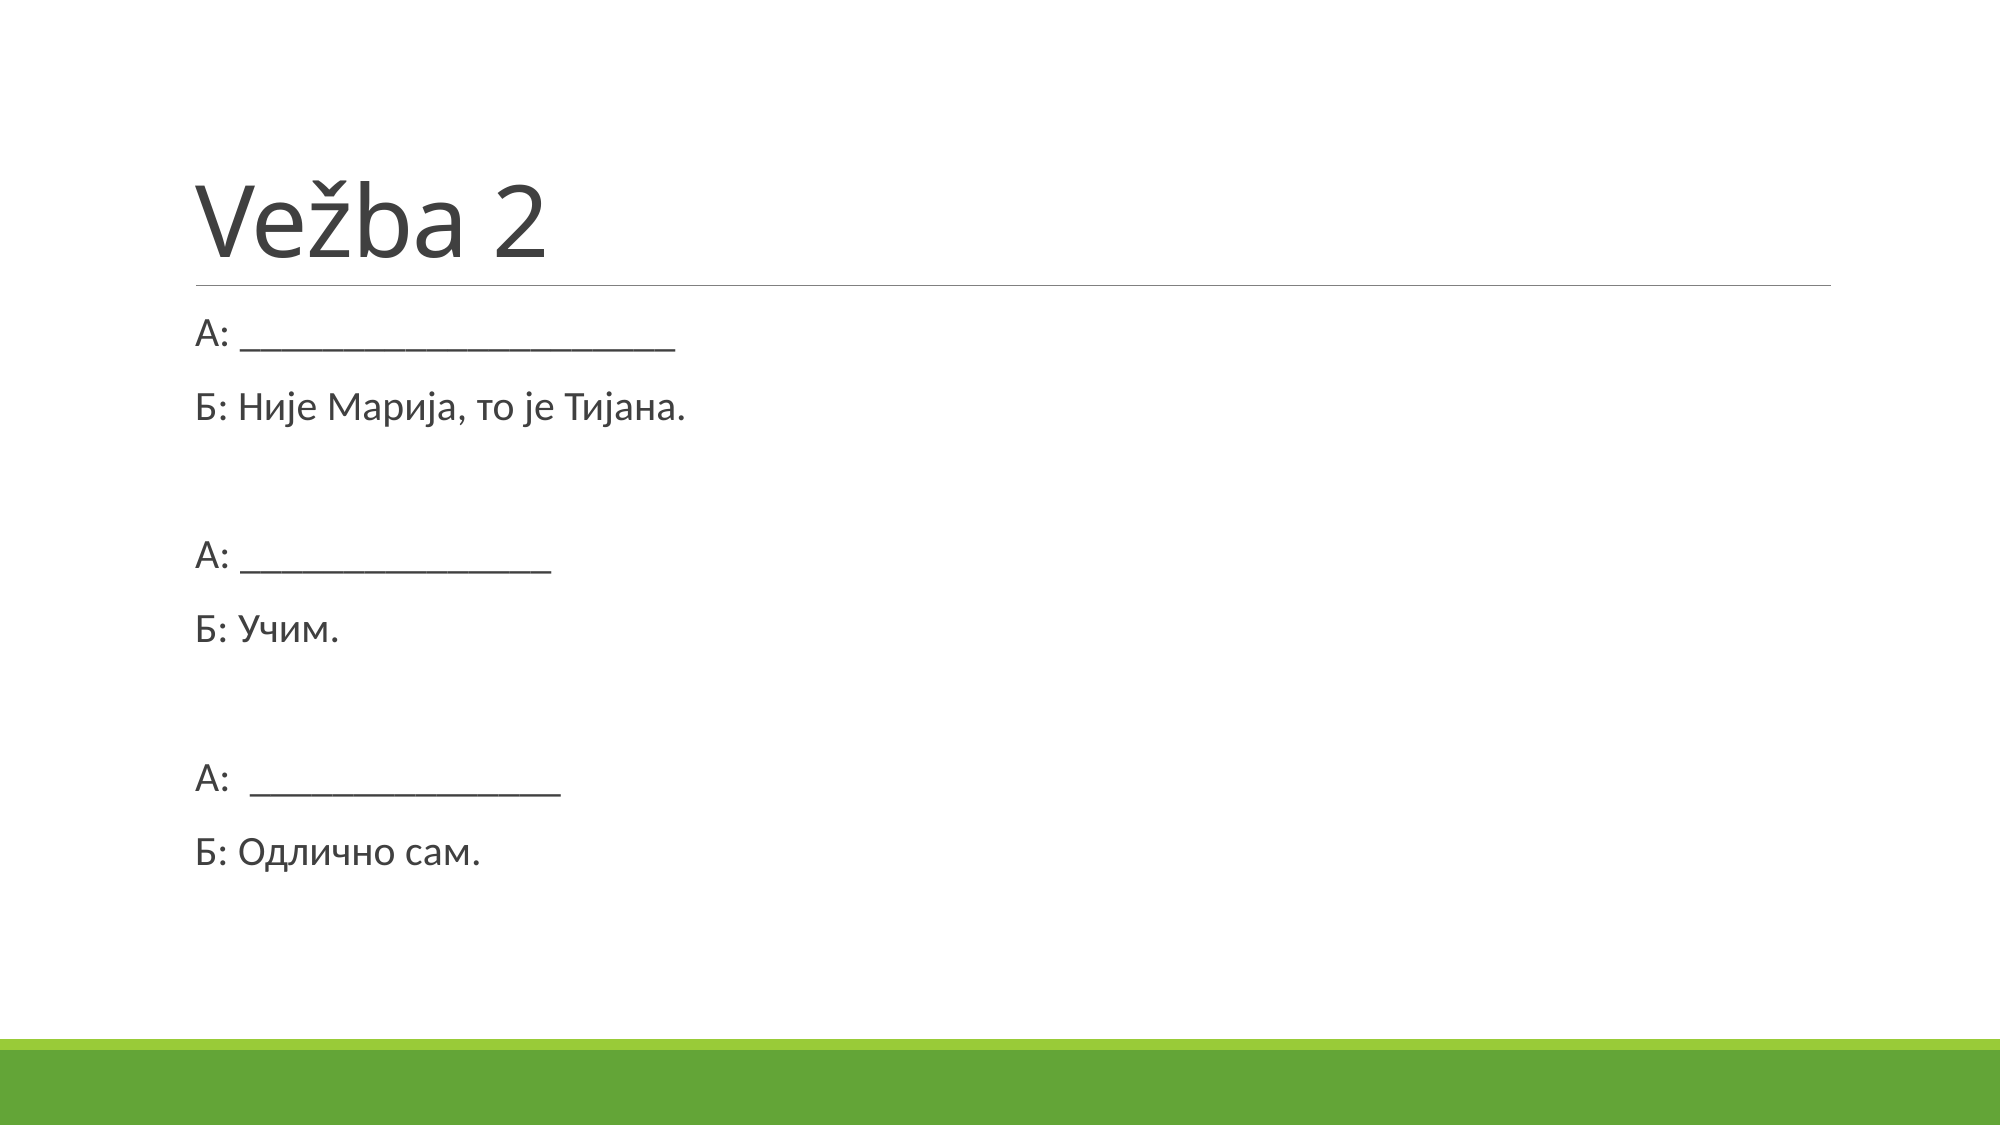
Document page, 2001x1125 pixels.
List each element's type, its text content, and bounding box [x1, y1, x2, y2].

list A: _____________________ Б: Није Марија, то је Тијана. А: _______________ Б: Учим. А: _______________ Б: Одлично сам. [180, 302, 1830, 963]
title Vežba 2 [180, 47, 1830, 285]
